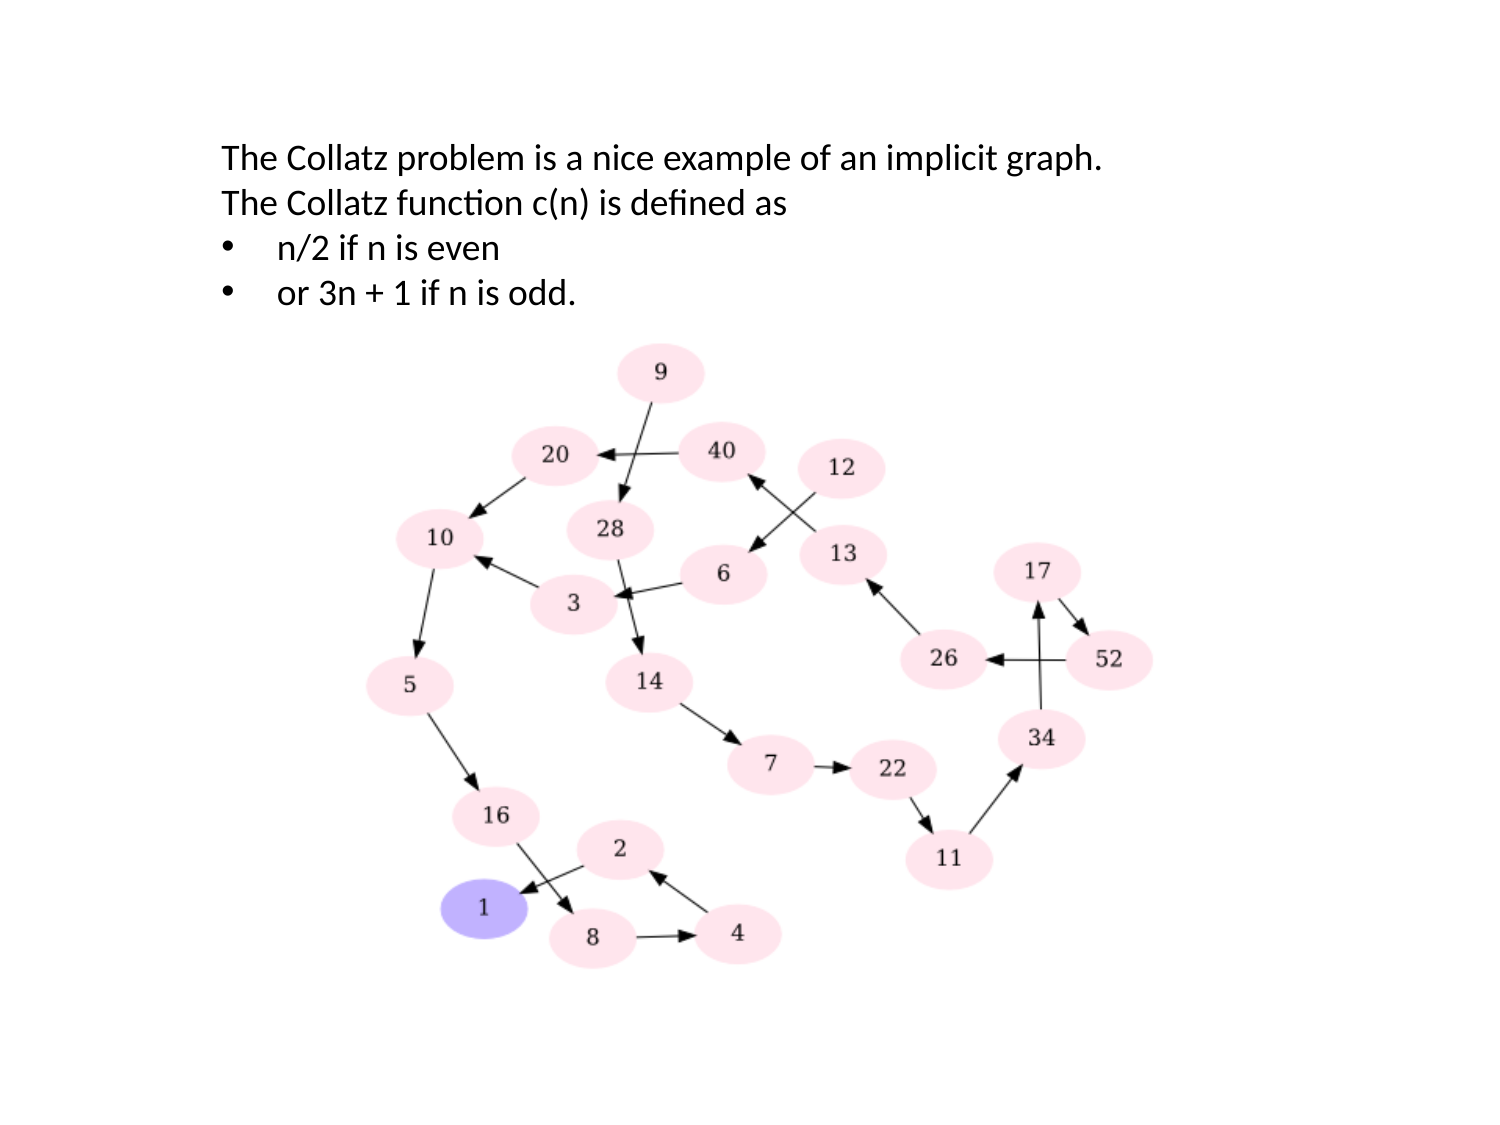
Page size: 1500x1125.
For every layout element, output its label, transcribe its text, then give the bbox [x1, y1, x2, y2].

text_box The Collatz problem is a nice example of an implicit graph. The Collatz function c(n) is defined as n/2 if n is even or 3n + 1 if n is odd. [206, 125, 1404, 321]
picture [359, 335, 1161, 977]
